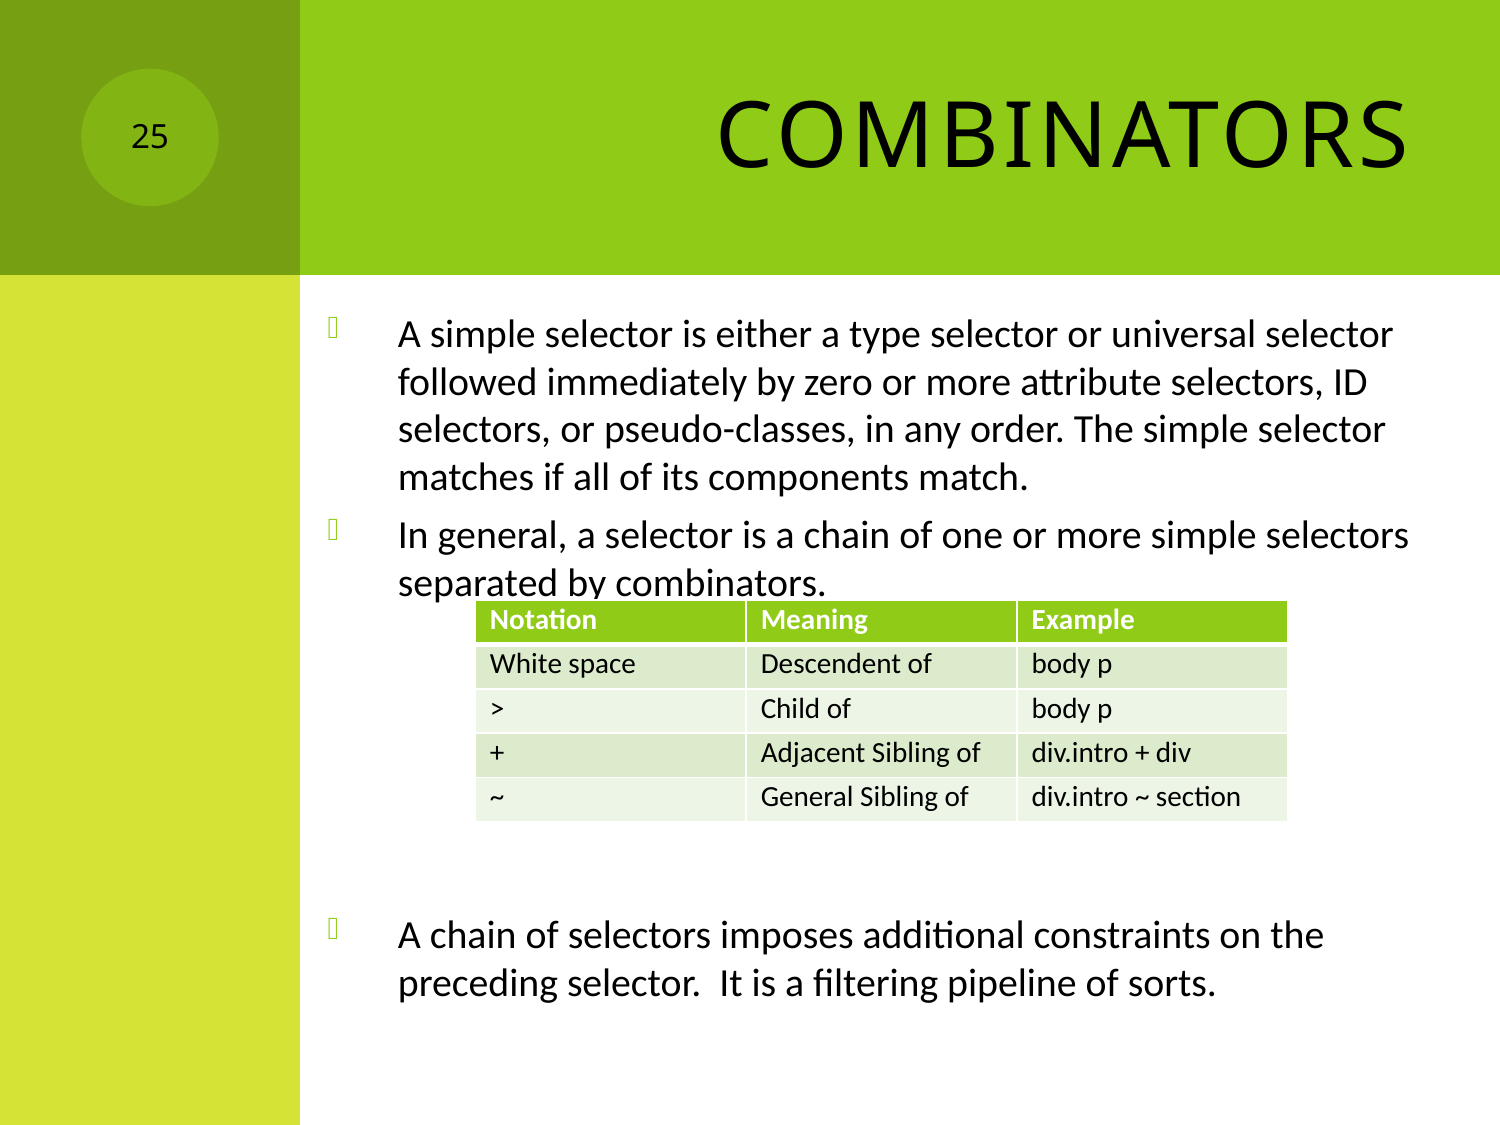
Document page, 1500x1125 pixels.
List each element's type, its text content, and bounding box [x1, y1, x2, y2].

table_header Notation [476, 601, 745, 642]
table_cell White space [476, 647, 745, 688]
table_cell body p [1018, 690, 1287, 732]
table_cell General Sibling of [747, 778, 1016, 821]
table_cell Adjacent Sibling of [747, 734, 1016, 777]
table_cell Child of [747, 690, 1016, 732]
table_cell + [476, 734, 745, 777]
table_cell Descendent of [747, 647, 1016, 688]
title Combinators [399, 37, 1425, 225]
table_cell div.intro + div [1018, 734, 1287, 777]
table_header Example [1018, 601, 1287, 642]
table_cell > [476, 690, 745, 732]
slide_number 25 [87, 87, 213, 188]
table_header Meaning [747, 601, 1016, 642]
table_cell body p [1018, 647, 1287, 688]
table_cell ~ [476, 778, 745, 821]
list A simple selector is either a type selector or universal selector followed immediately by zero or more attribute selectors, ID selectors, or pseudo-classes, in any order. The simple selector matches if all of its components match. In general, a selector is a chain of one or more simple selectors separated by combinators. A chain of selectors imposes additional constraints on the preceding selector. It is a filtering pipeline of sorts. [312, 299, 1475, 1013]
table_cell div.intro ~ section [1018, 778, 1287, 821]
